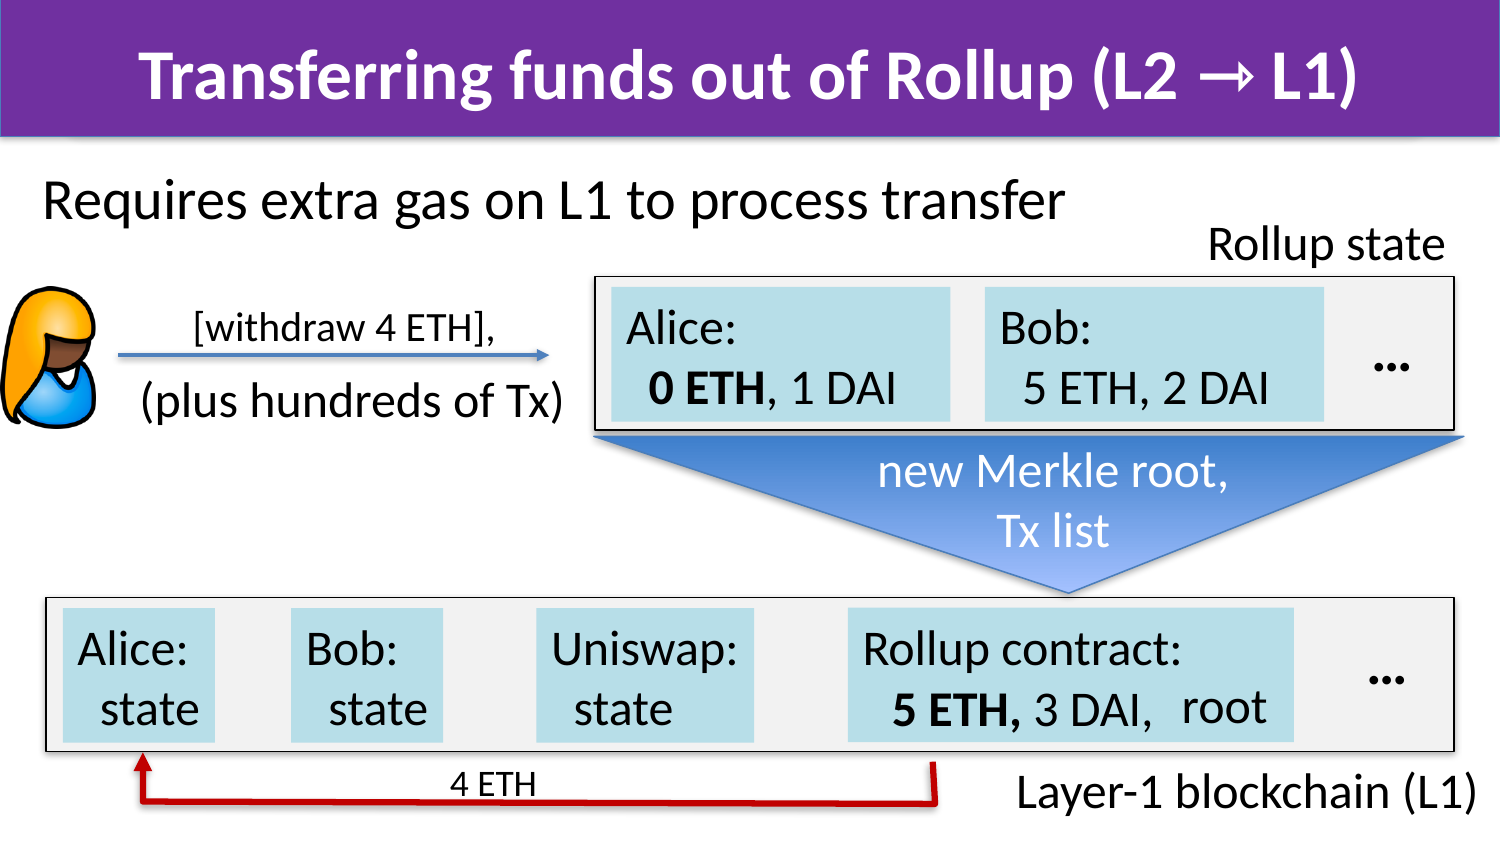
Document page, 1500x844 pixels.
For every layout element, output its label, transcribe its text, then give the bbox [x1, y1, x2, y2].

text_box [593, 430, 1465, 594]
text_box … [1351, 618, 1423, 704]
text_box Rollup state [1192, 203, 1464, 278]
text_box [142, 751, 936, 813]
text_box Alice: 0 ETH, 1 DAI [611, 286, 951, 422]
text_box 5 ETH, 3 DAI, [877, 668, 1169, 744]
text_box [0, 286, 583, 436]
text_box Requires extra gas on L1 to process transfer [28, 153, 1083, 239]
text_box Alice: state [62, 608, 215, 743]
text_box [594, 276, 1455, 428]
text_box … [1356, 306, 1428, 391]
text_box Rollup contract: [847, 607, 1294, 743]
text_box Uniswap: state [536, 608, 755, 743]
title Transferring funds out of Rollup (L2 ⇾ L1) [75, 20, 1425, 123]
text_box Layer-1 blockchain (L1) [1001, 751, 1494, 827]
text_box root [1166, 666, 1283, 741]
text_box Bob: state [291, 608, 444, 743]
text_box [45, 597, 1455, 752]
text_box Bob: 5 ETH, 2 DAI [984, 286, 1325, 422]
